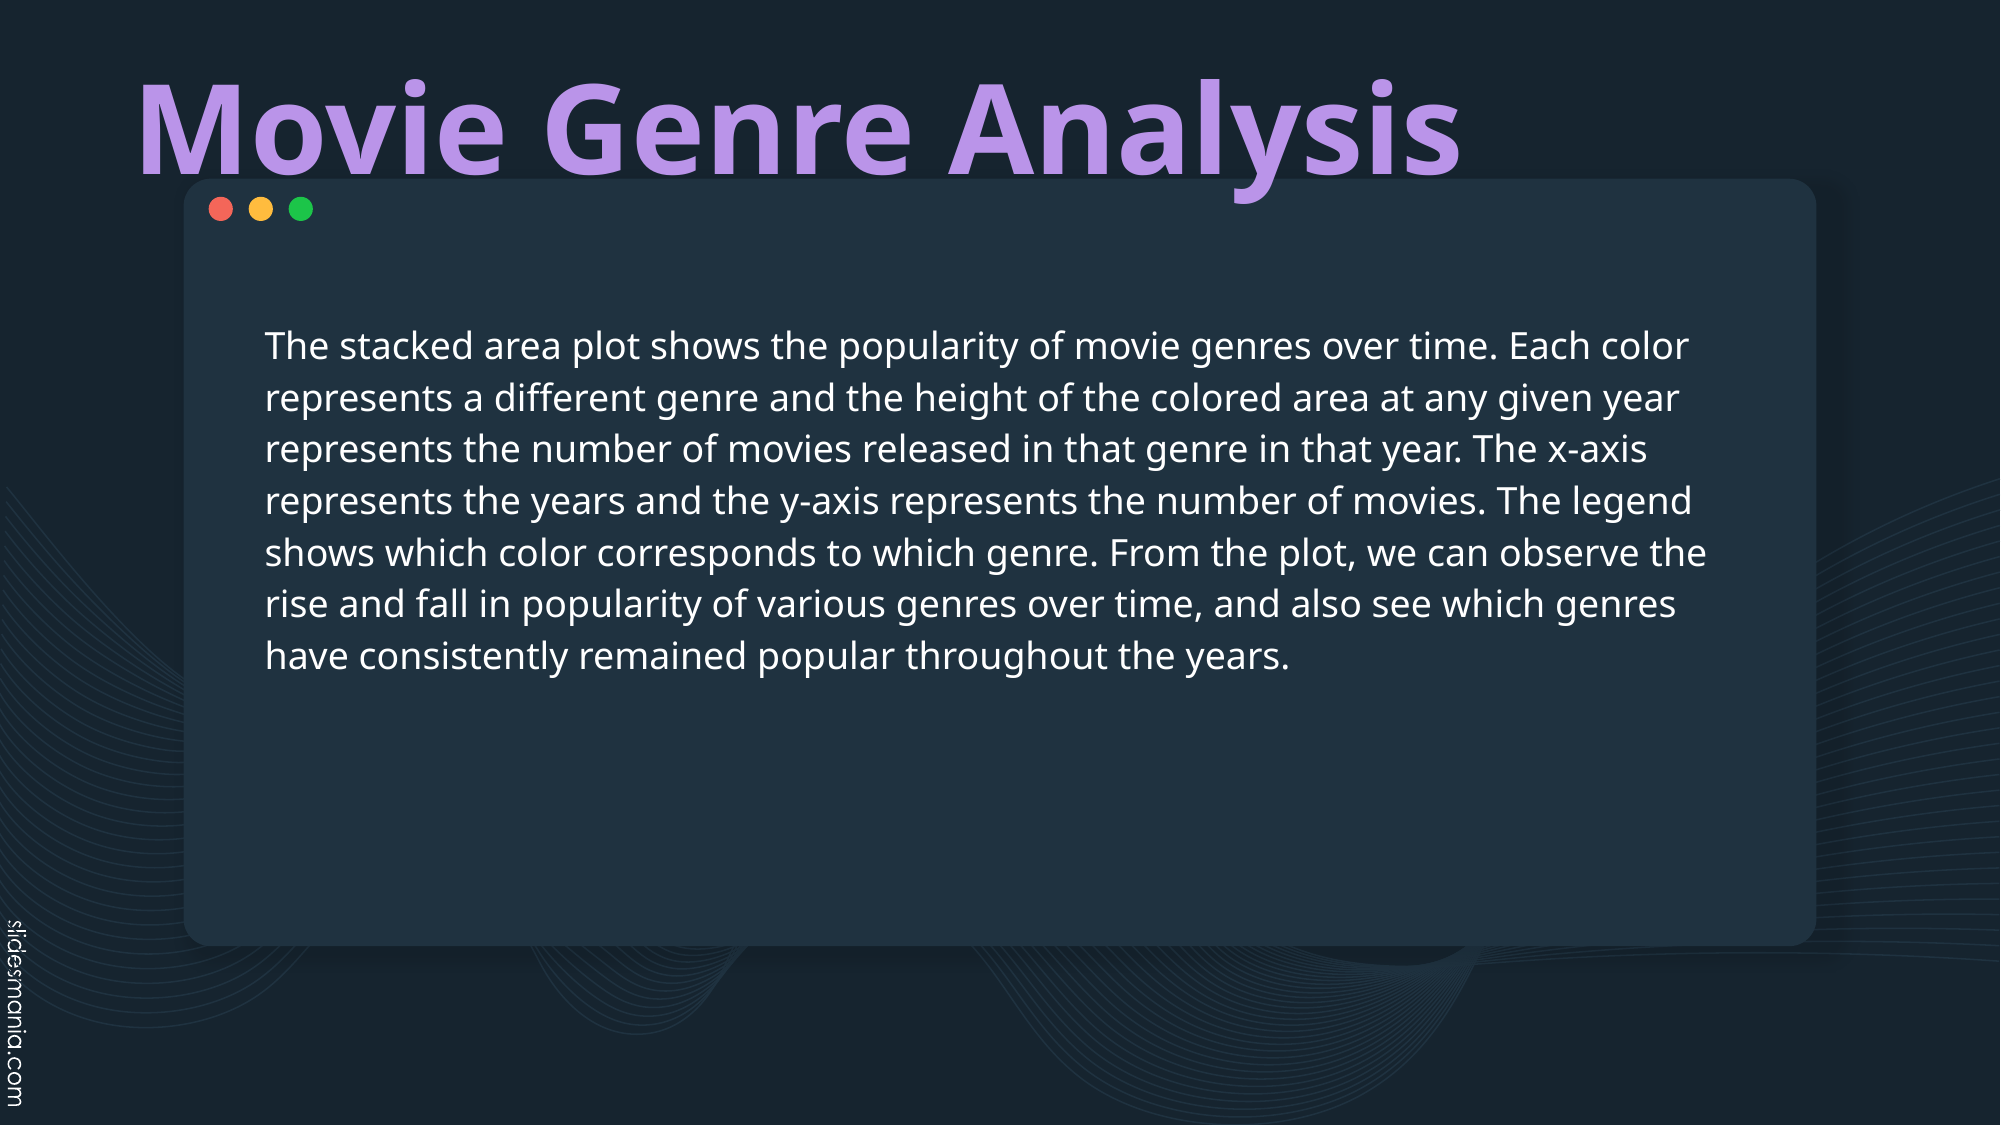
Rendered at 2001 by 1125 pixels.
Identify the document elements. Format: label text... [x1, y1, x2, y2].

list The stacked area plot shows the popularity of movie genres over time. Each color represents a different genre and the height of the colored area at any given year represents the number of movies released in that genre in that year. The x-axis represents the years and the y-axis represents the number of movies. The legend shows which color corresponds to which genre. From the plot, we can observe the rise and fall in popularity of various genres over time, and also see which genres have consistently remained popular throughout the years. [244, 295, 1791, 830]
title Movie Genre Analysis [112, 58, 1713, 185]
